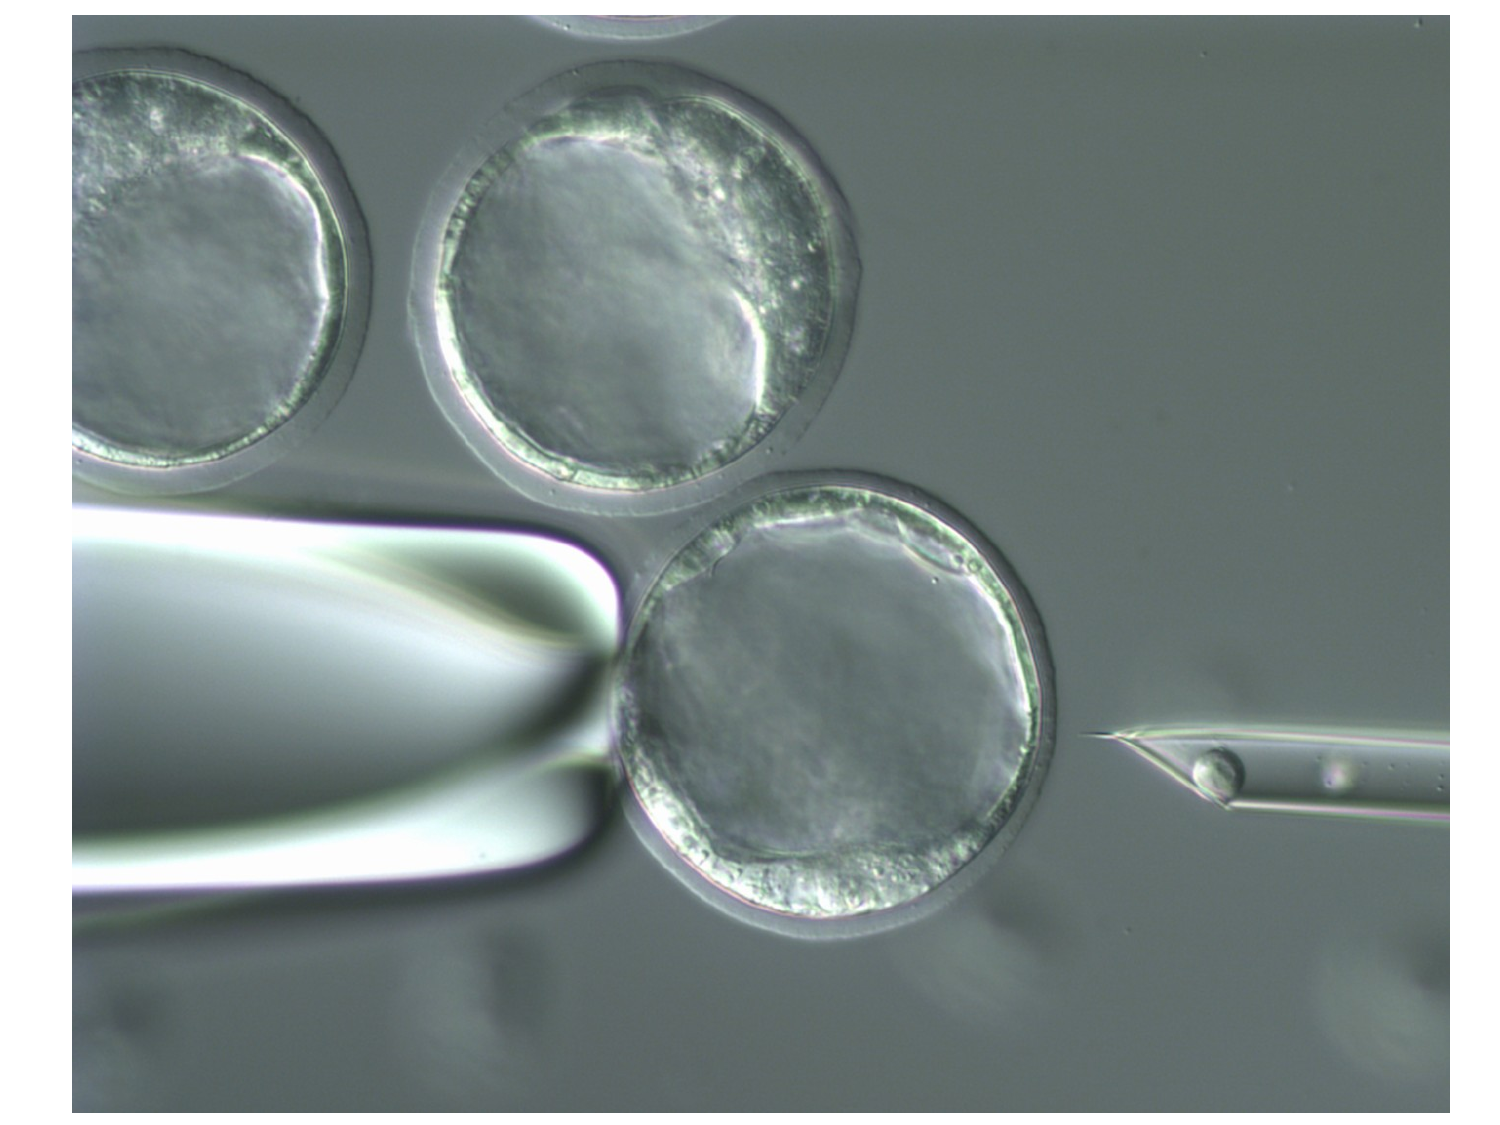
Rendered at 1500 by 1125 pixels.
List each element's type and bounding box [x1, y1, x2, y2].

picture [72, 15, 1451, 1113]
